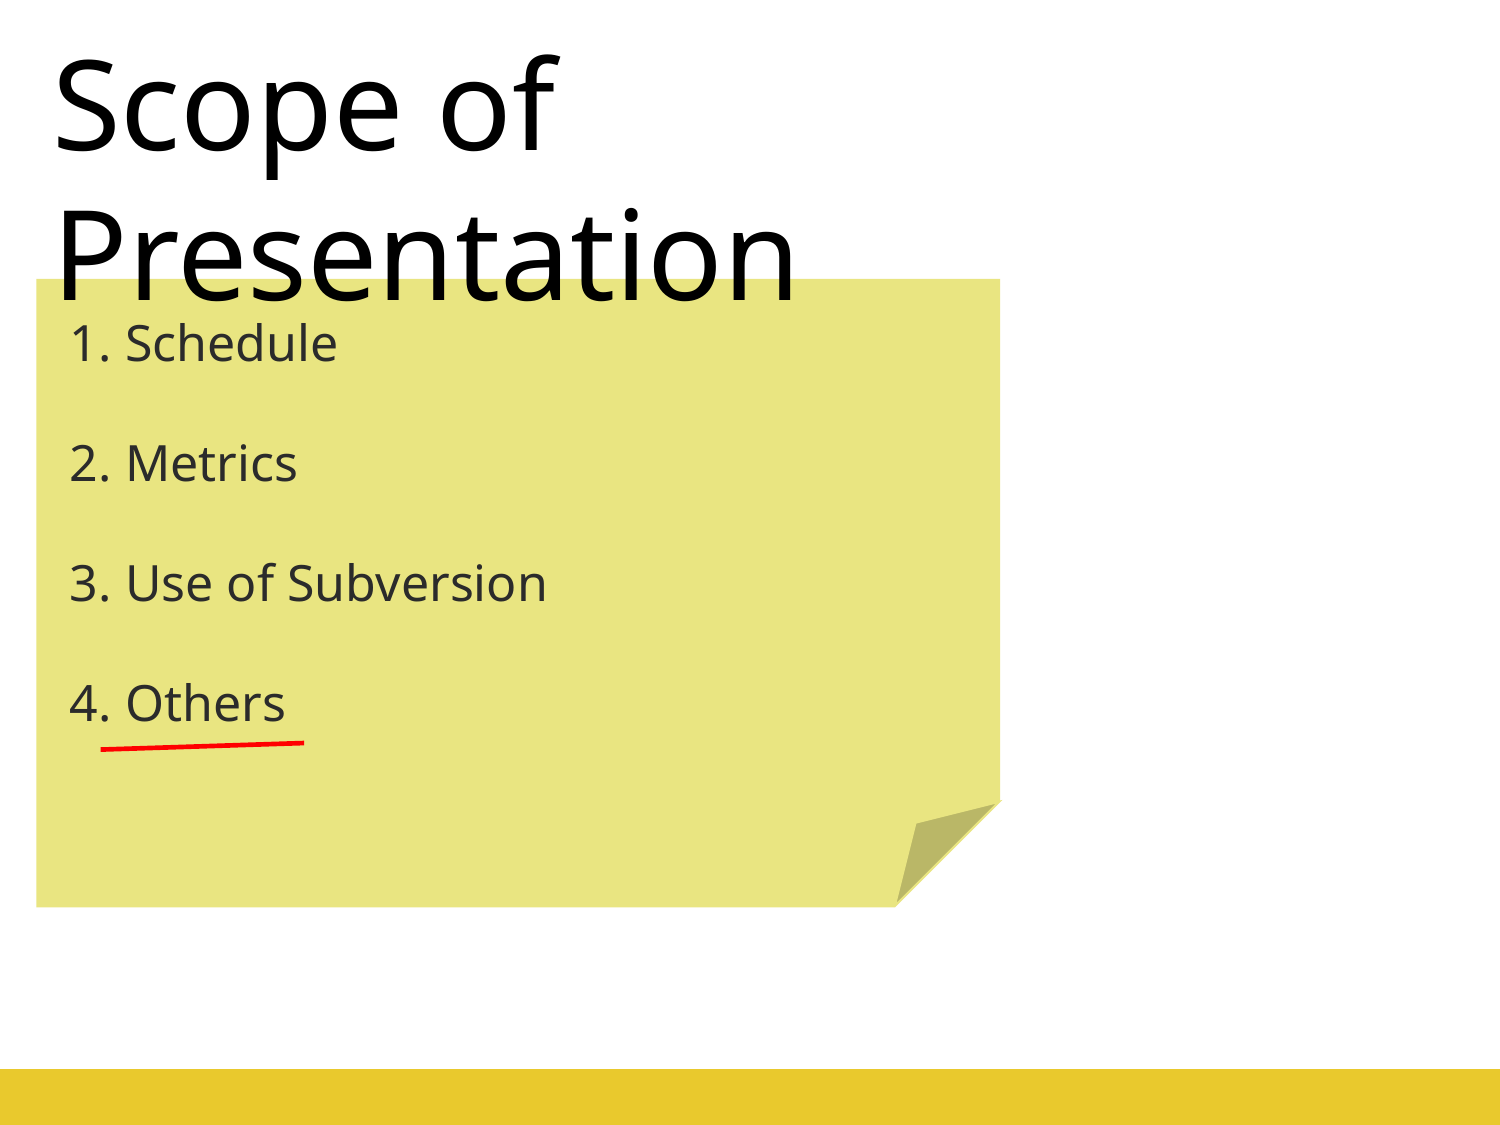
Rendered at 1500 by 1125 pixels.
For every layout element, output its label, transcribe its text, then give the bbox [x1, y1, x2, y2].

text_box [0, 1069, 1500, 1125]
text_box [36, 278, 1003, 908]
text_box Schedule Metrics Use of Subversion Others [55, 303, 770, 739]
text_box Scope of Presentation [37, 18, 1000, 334]
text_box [100, 742, 305, 750]
